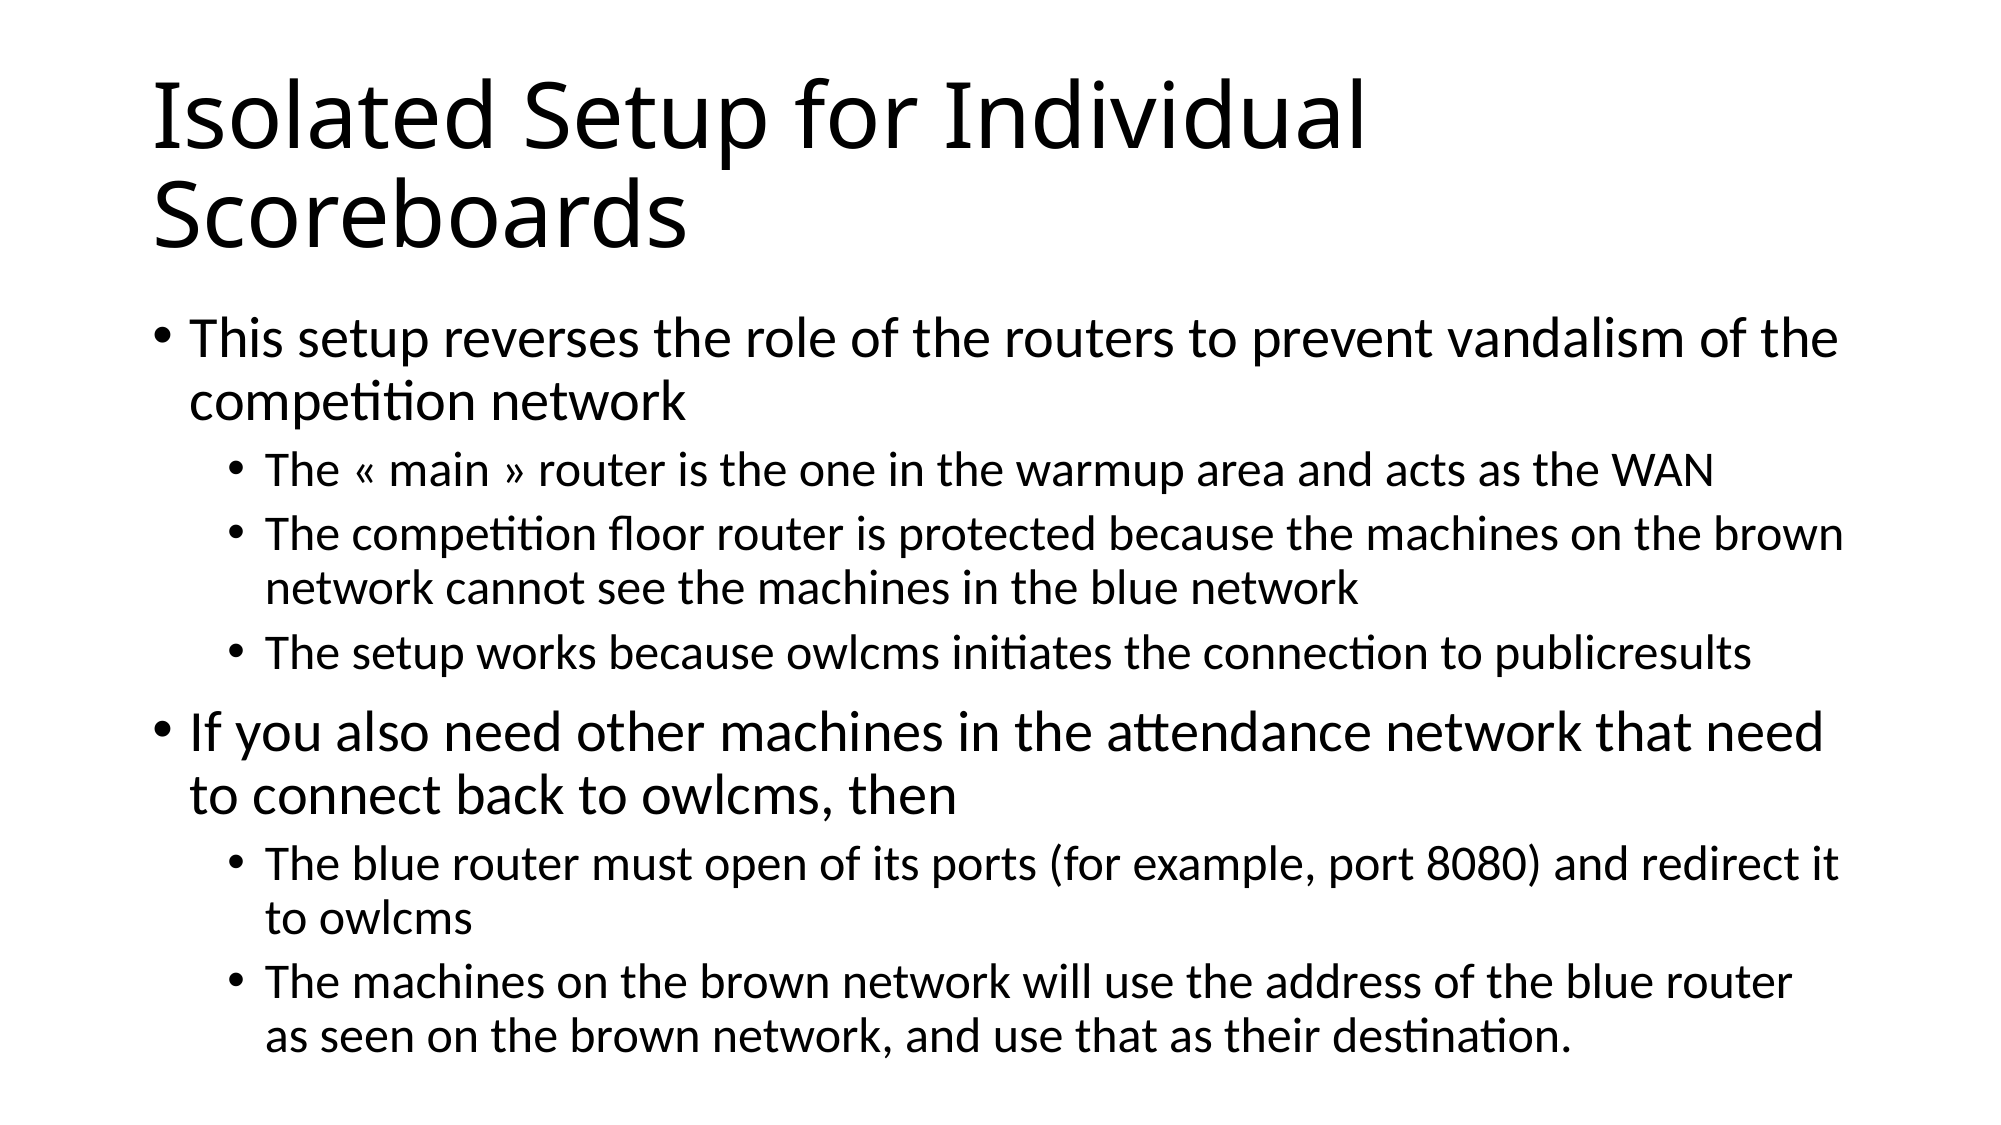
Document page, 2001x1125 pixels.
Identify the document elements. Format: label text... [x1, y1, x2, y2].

list This setup reverses the role of the routers to prevent vandalism of the competition network The « main » router is the one in the warmup area and acts as the WAN The competition floor router is protected because the machines on the brown network cannot see the machines in the blue network The setup works because owlcms initiates the connection to publicresults If you also need other machines in the attendance network that need to connect back to owlcms, then The blue router must open of its ports (for example, port 8080) and redirect it to owlcms The machines on the brown network will use the address of the blue router as seen on the brown network, and use that as their destination. [137, 299, 1863, 1014]
title Isolated Setup for Individual Scoreboards [137, 59, 1863, 278]
